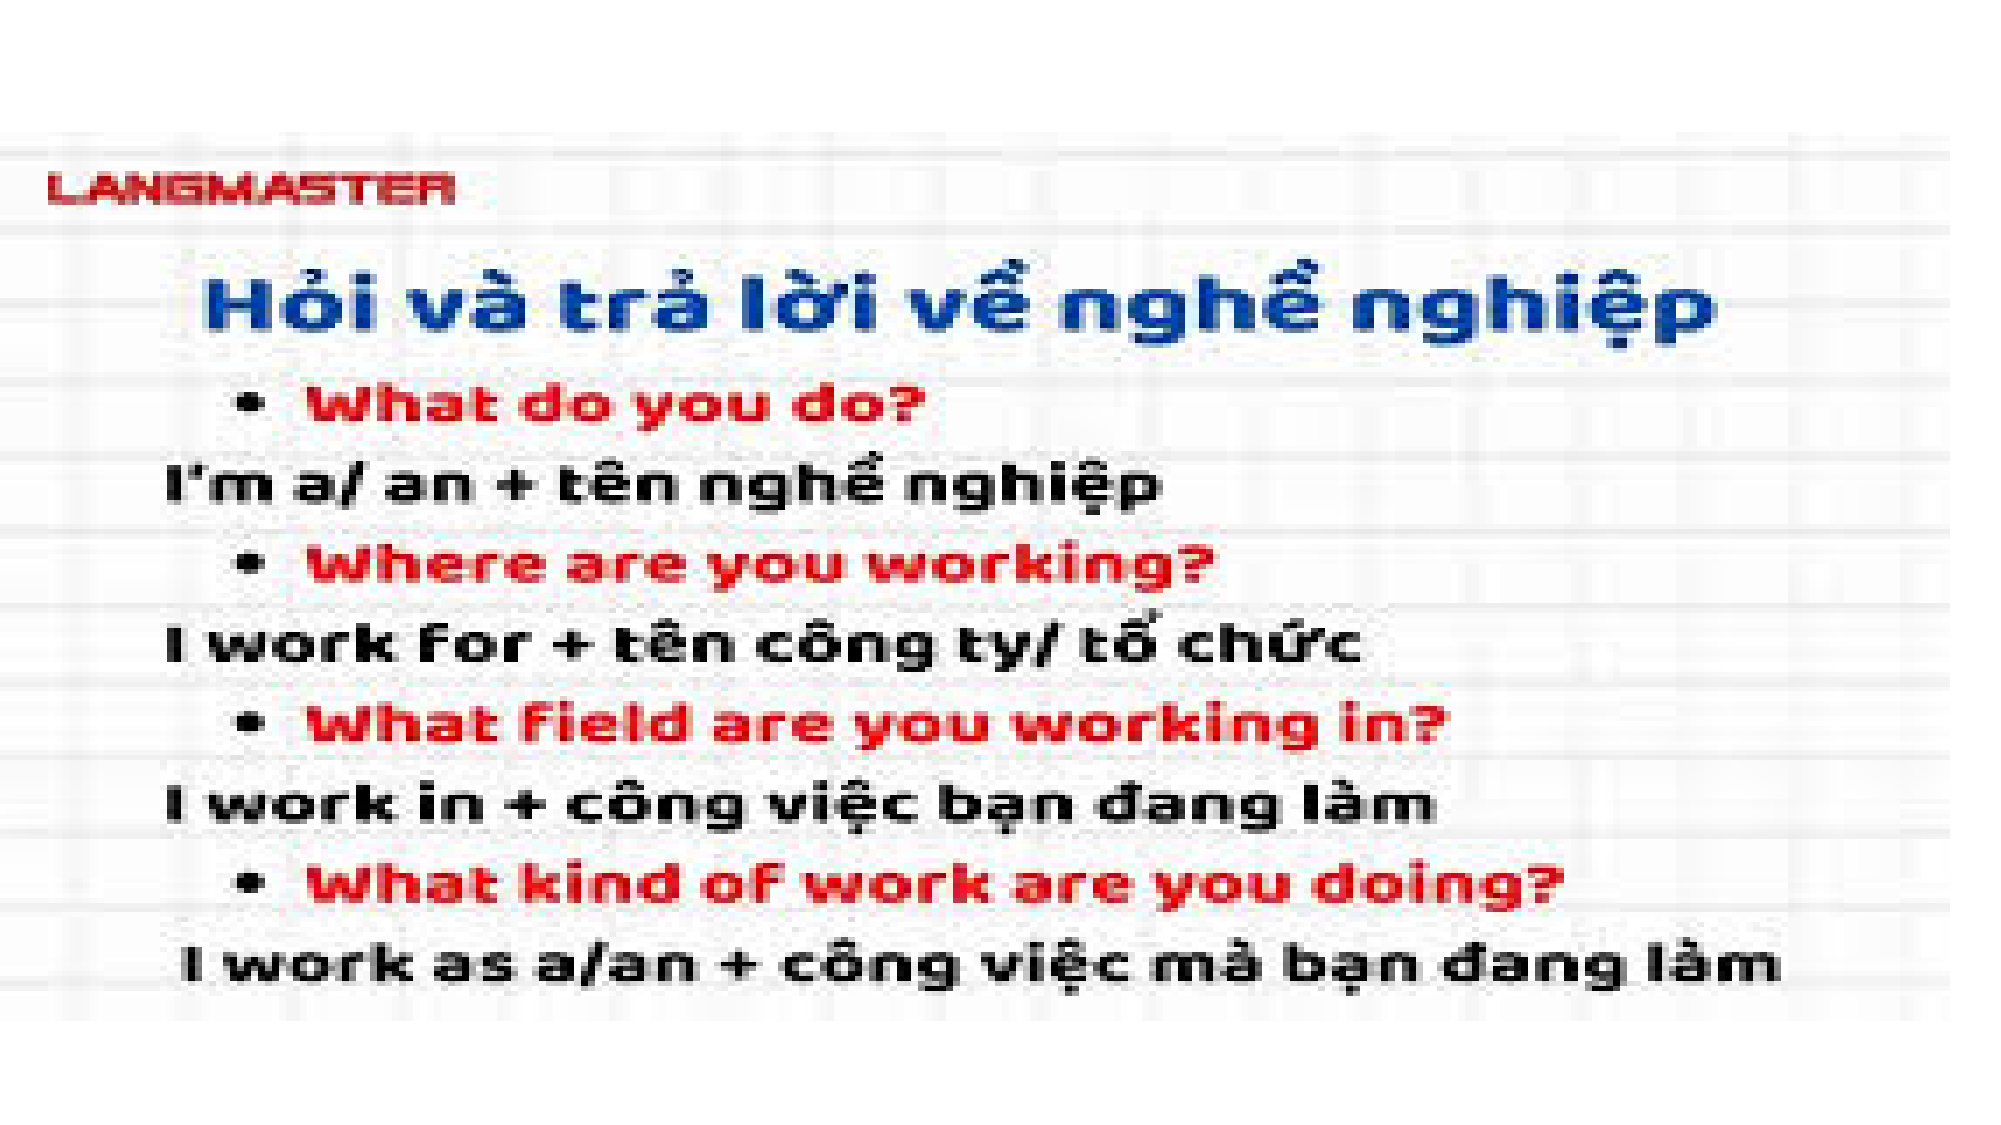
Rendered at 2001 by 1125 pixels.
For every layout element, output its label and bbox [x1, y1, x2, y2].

list [0, 132, 1950, 1021]
